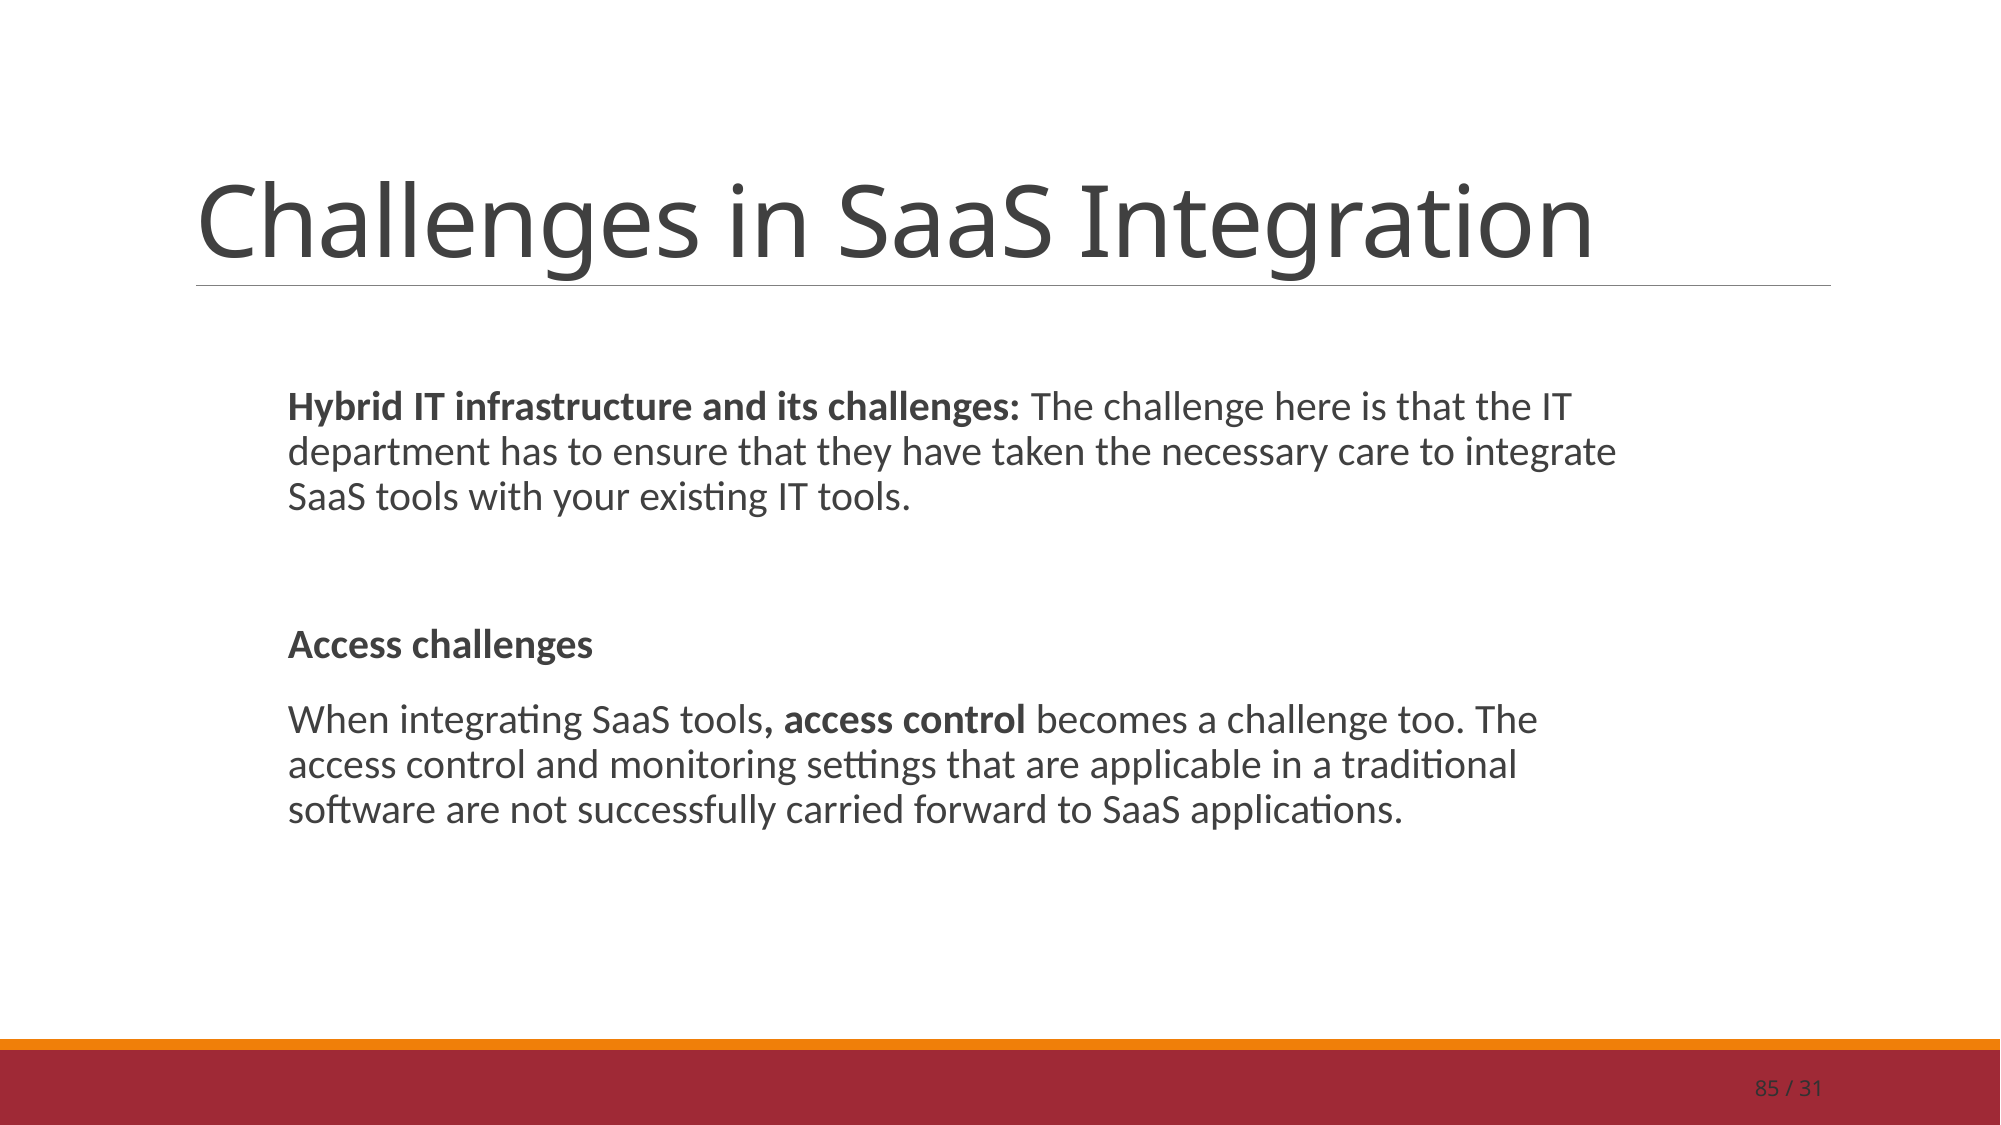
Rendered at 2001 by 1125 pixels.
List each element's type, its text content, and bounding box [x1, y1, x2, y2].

list Hybrid IT infrastructure and its challenges: The challenge here is that the IT department has to ensure that they have taken the necessary care to integrate SaaS tools with your existing IT tools. Access challenges When integrating SaaS tools, access control becomes a challenge too. The access control and monitoring settings that are applicable in a traditional software are not successfully carried forward to SaaS applications. [272, 377, 1623, 878]
slide_number 85 / 31 [1624, 1059, 1840, 1120]
title Challenges in SaaS Integration [180, 47, 1830, 285]
